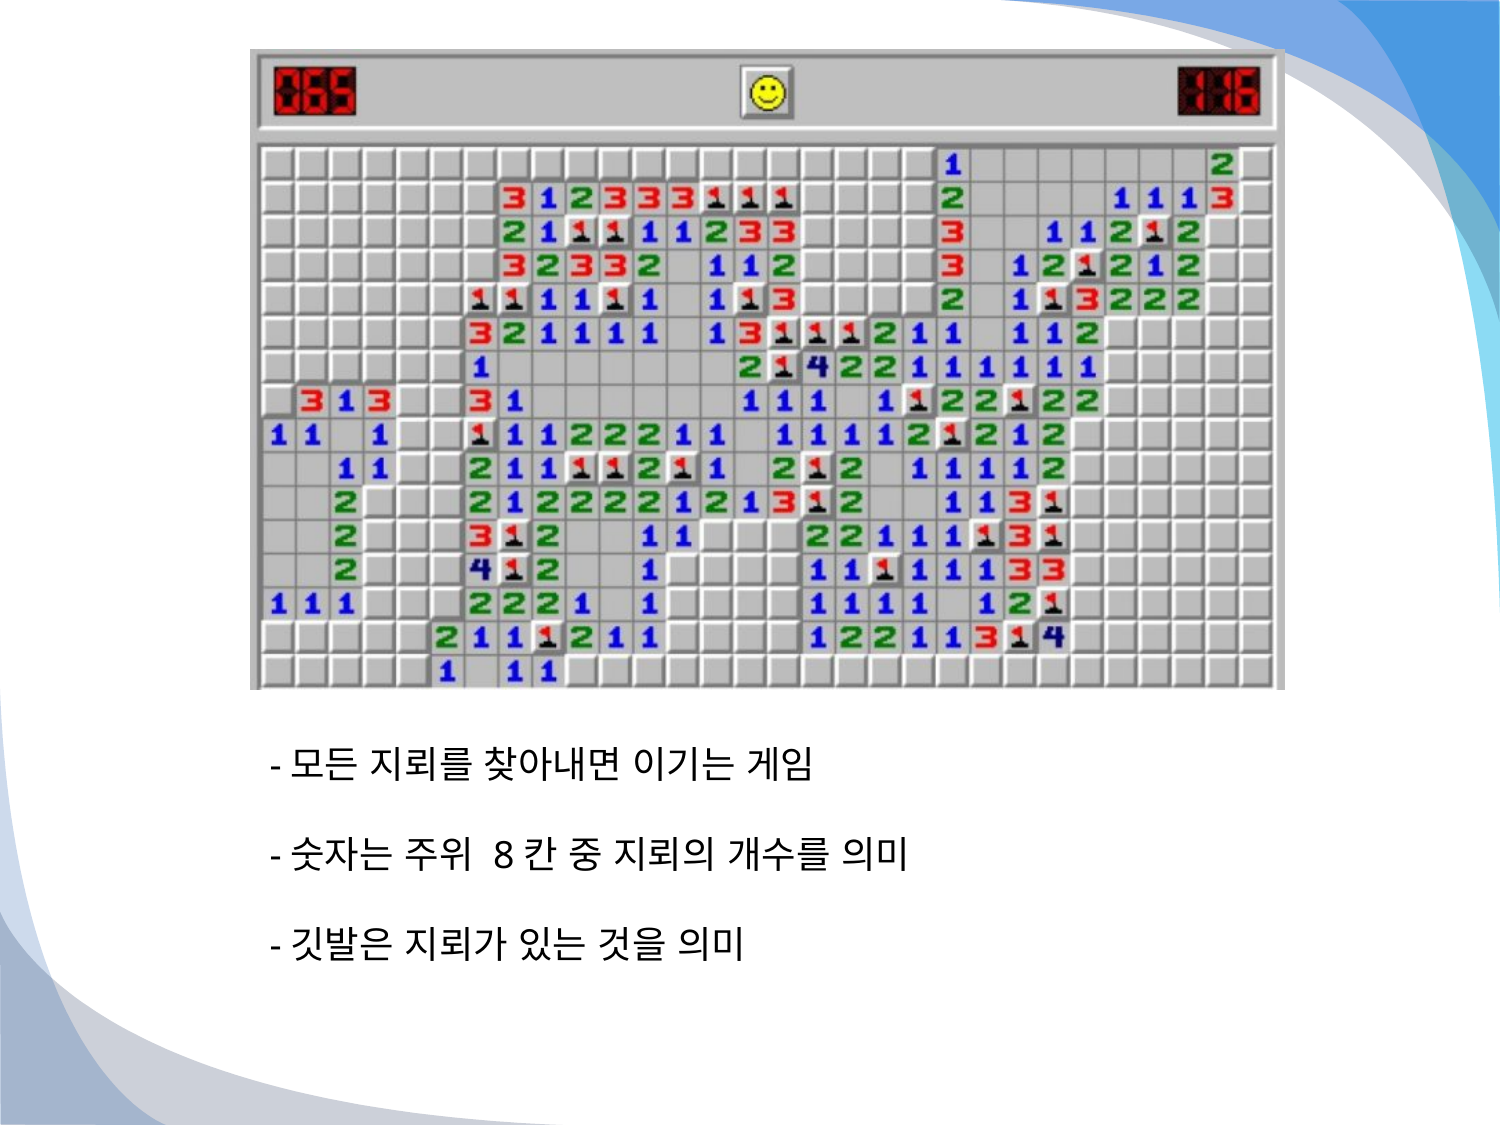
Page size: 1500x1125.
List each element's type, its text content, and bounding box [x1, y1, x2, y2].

picture [249, 48, 1286, 691]
text_box -모든 지뢰를 찾아내면 이기는 게임 -숫자는 주위 8칸 중 지뢰의 개수를 의미 -깃발은 지뢰가 있는 것을 의미 [254, 733, 1091, 974]
